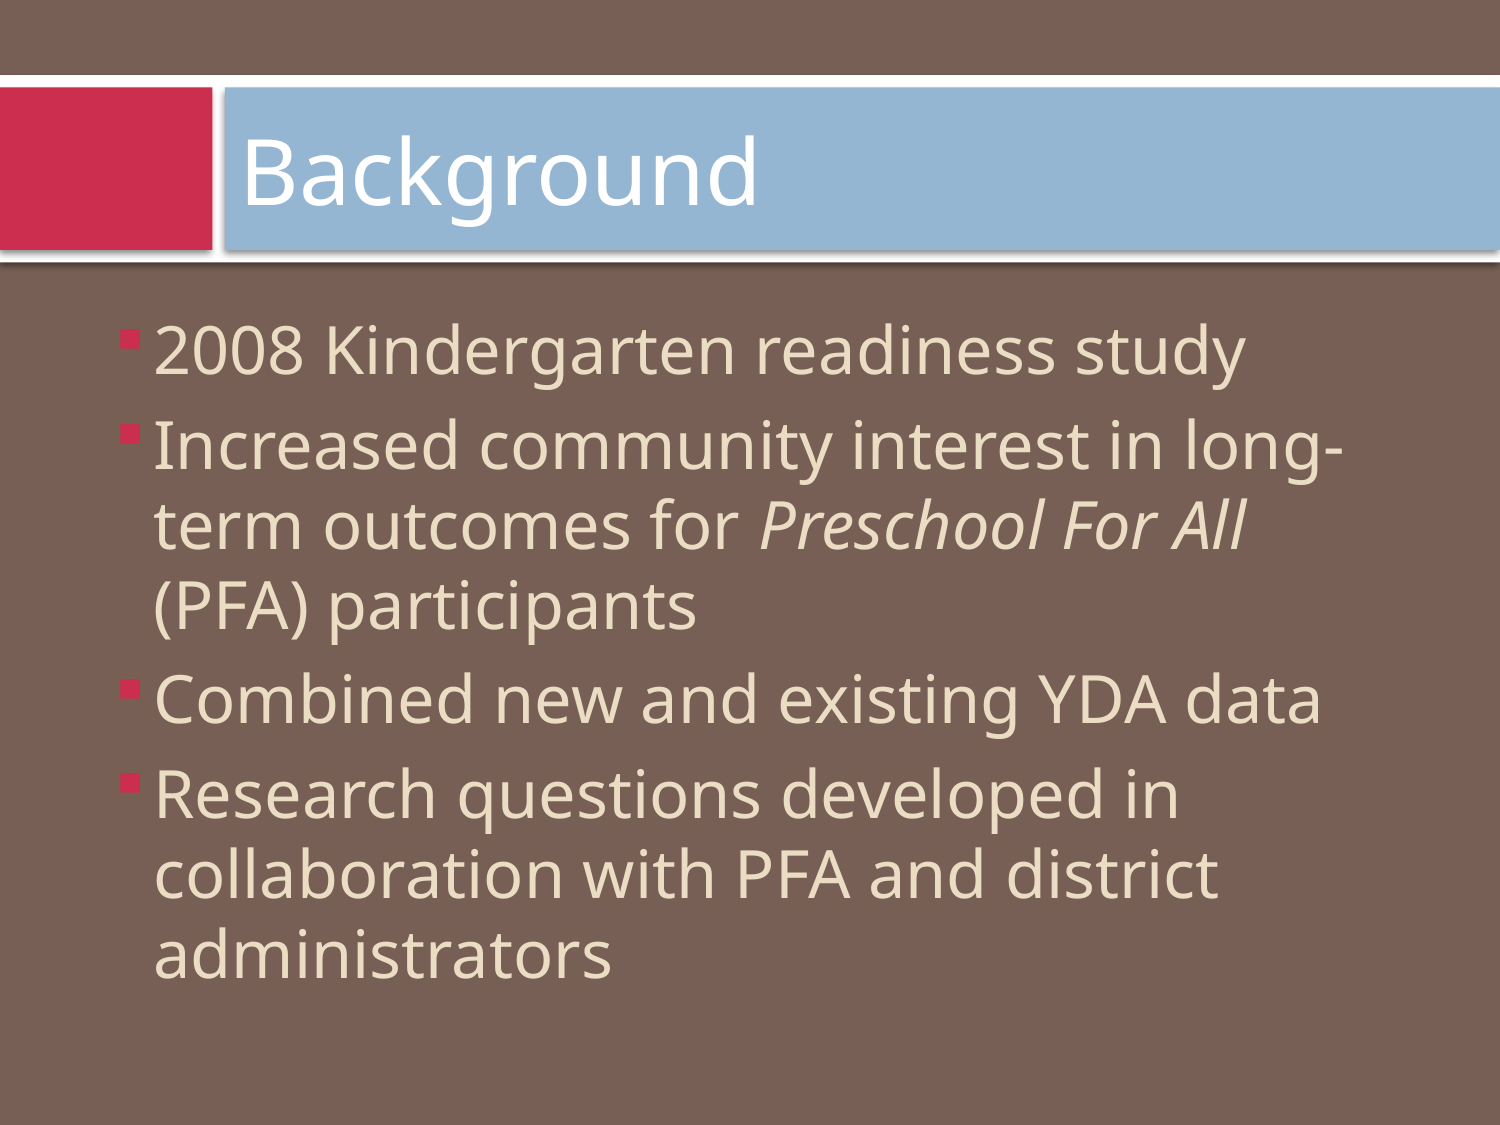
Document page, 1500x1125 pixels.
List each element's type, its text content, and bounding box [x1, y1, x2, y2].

list 2008 Kindergarten readiness study Increased community interest in long-term outcomes for Preschool For All (PFA) participants Combined new and existing YDA data Research questions developed in collaboration with PFA and district administrators [99, 299, 1394, 1000]
title Background [225, 87, 1475, 250]
